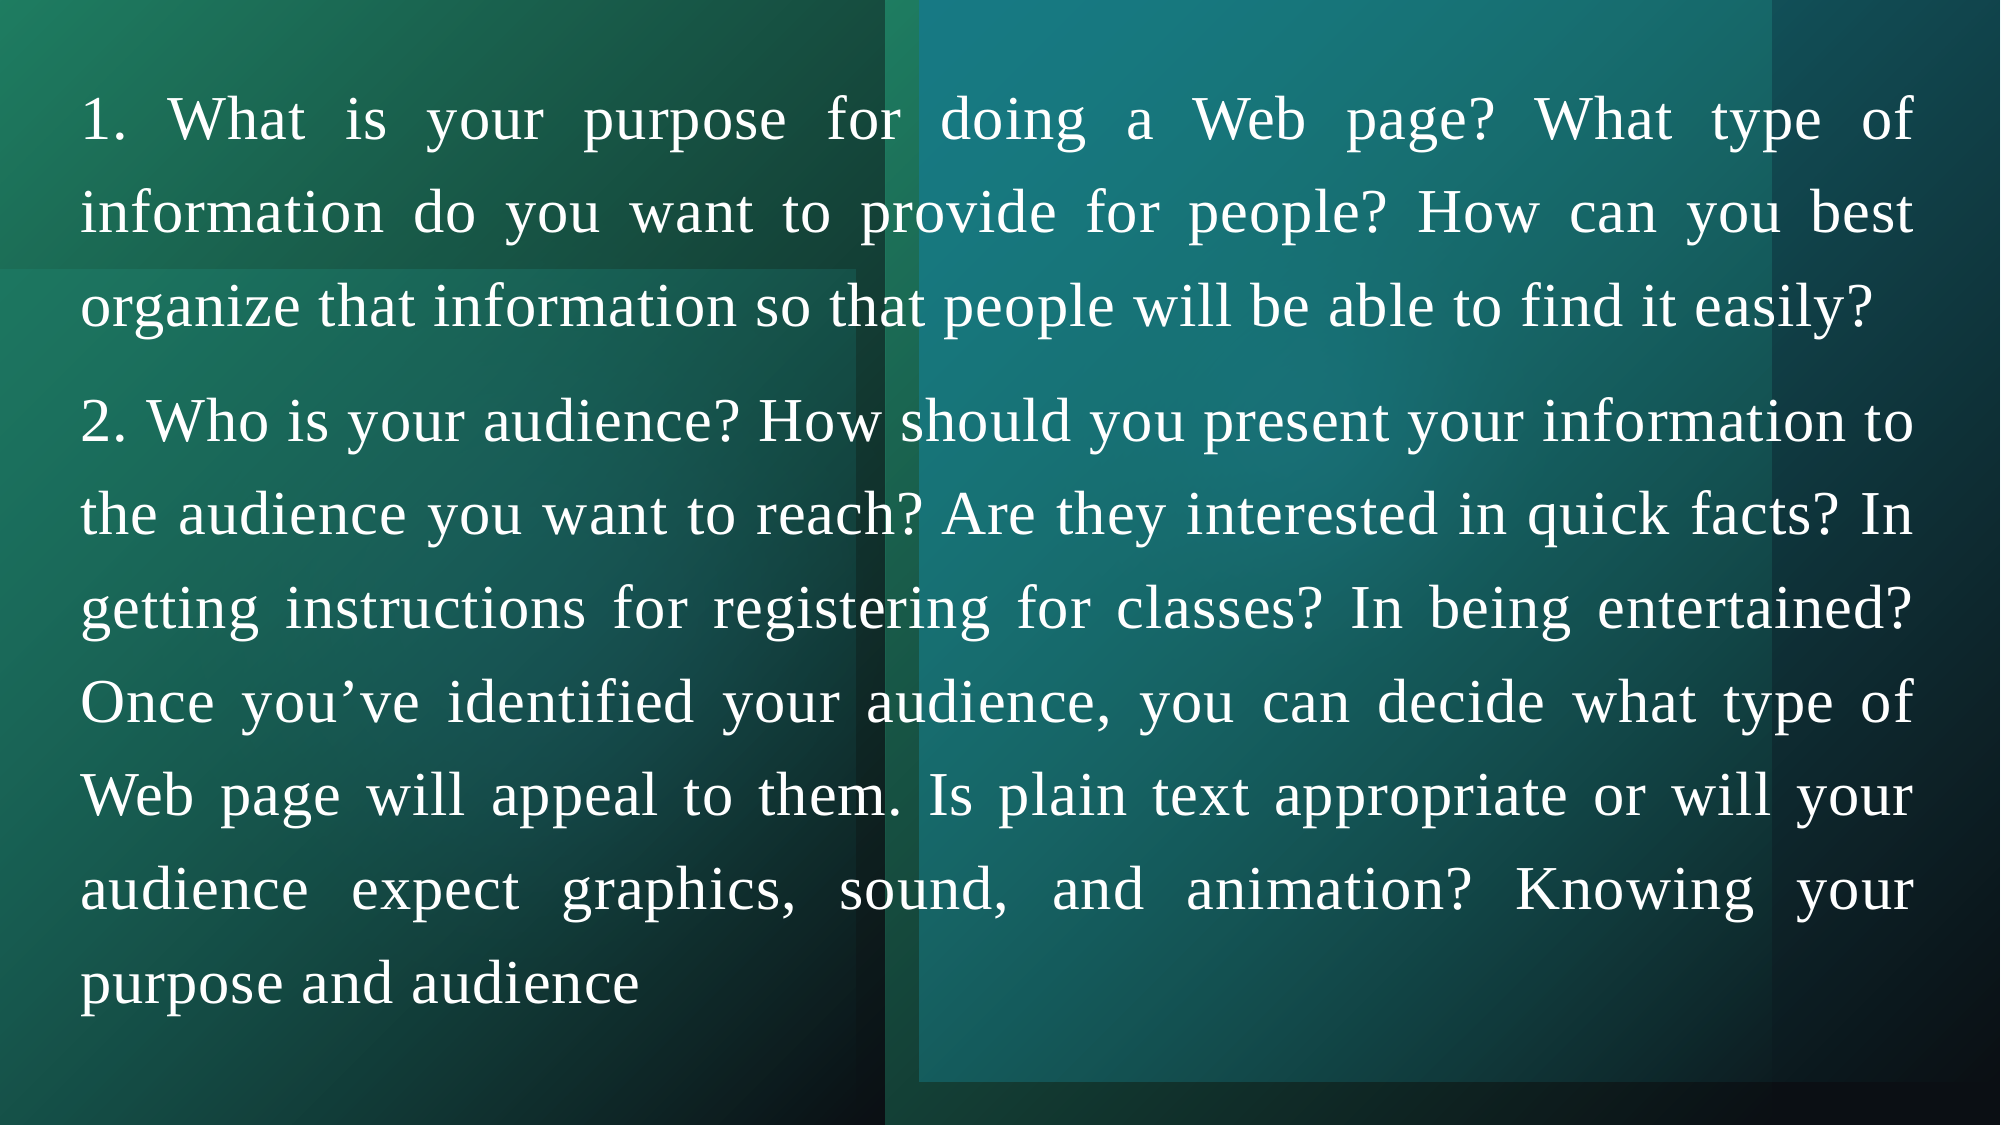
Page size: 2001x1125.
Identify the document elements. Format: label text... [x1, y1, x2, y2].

list 1. What is your purpose for doing a Web page? What type of information do you want to provide for people? How can you best organize that information so that people will be able to find it easily? 2. Who is your audience? How should you present your information to the audience you want to reach? Are they interested in quick facts? In getting instructions for registering for classes? In being entertained? Once you’ve identified your audience, you can decide what type of Web page will appeal to them. Is plain text appropriate or will your audience expect graphics, sound, and animation? Knowing your purpose and audience [65, 50, 1935, 1070]
